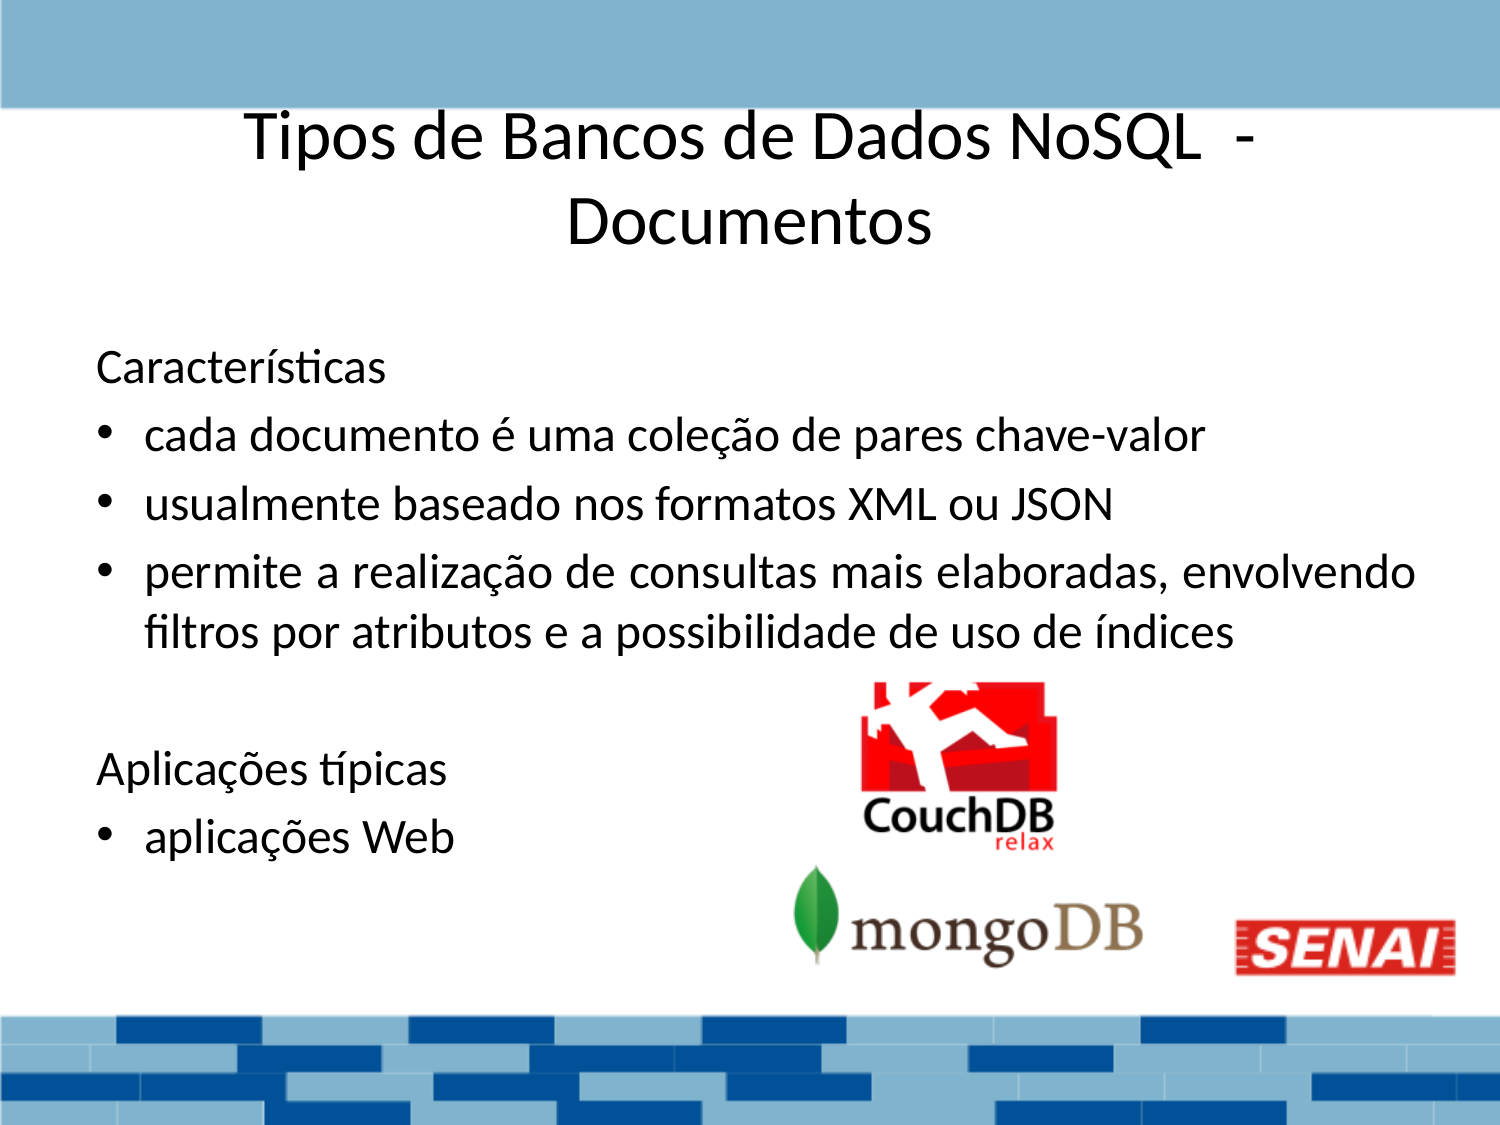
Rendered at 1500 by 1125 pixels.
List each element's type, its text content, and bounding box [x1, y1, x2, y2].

list Características cada documento é uma coleção de pares chave-valor usualmente baseado nos formatos XML ou JSON permite a realização de consultas mais elaboradas, envolvendo filtros por atributos e a possibilidade de uso de índices Aplicações típicas aplicações Web [81, 326, 1432, 929]
picture [0, 0, 1500, 1125]
title Tipos de Bancos de Dados NoSQL - Documentos [75, 79, 1425, 268]
